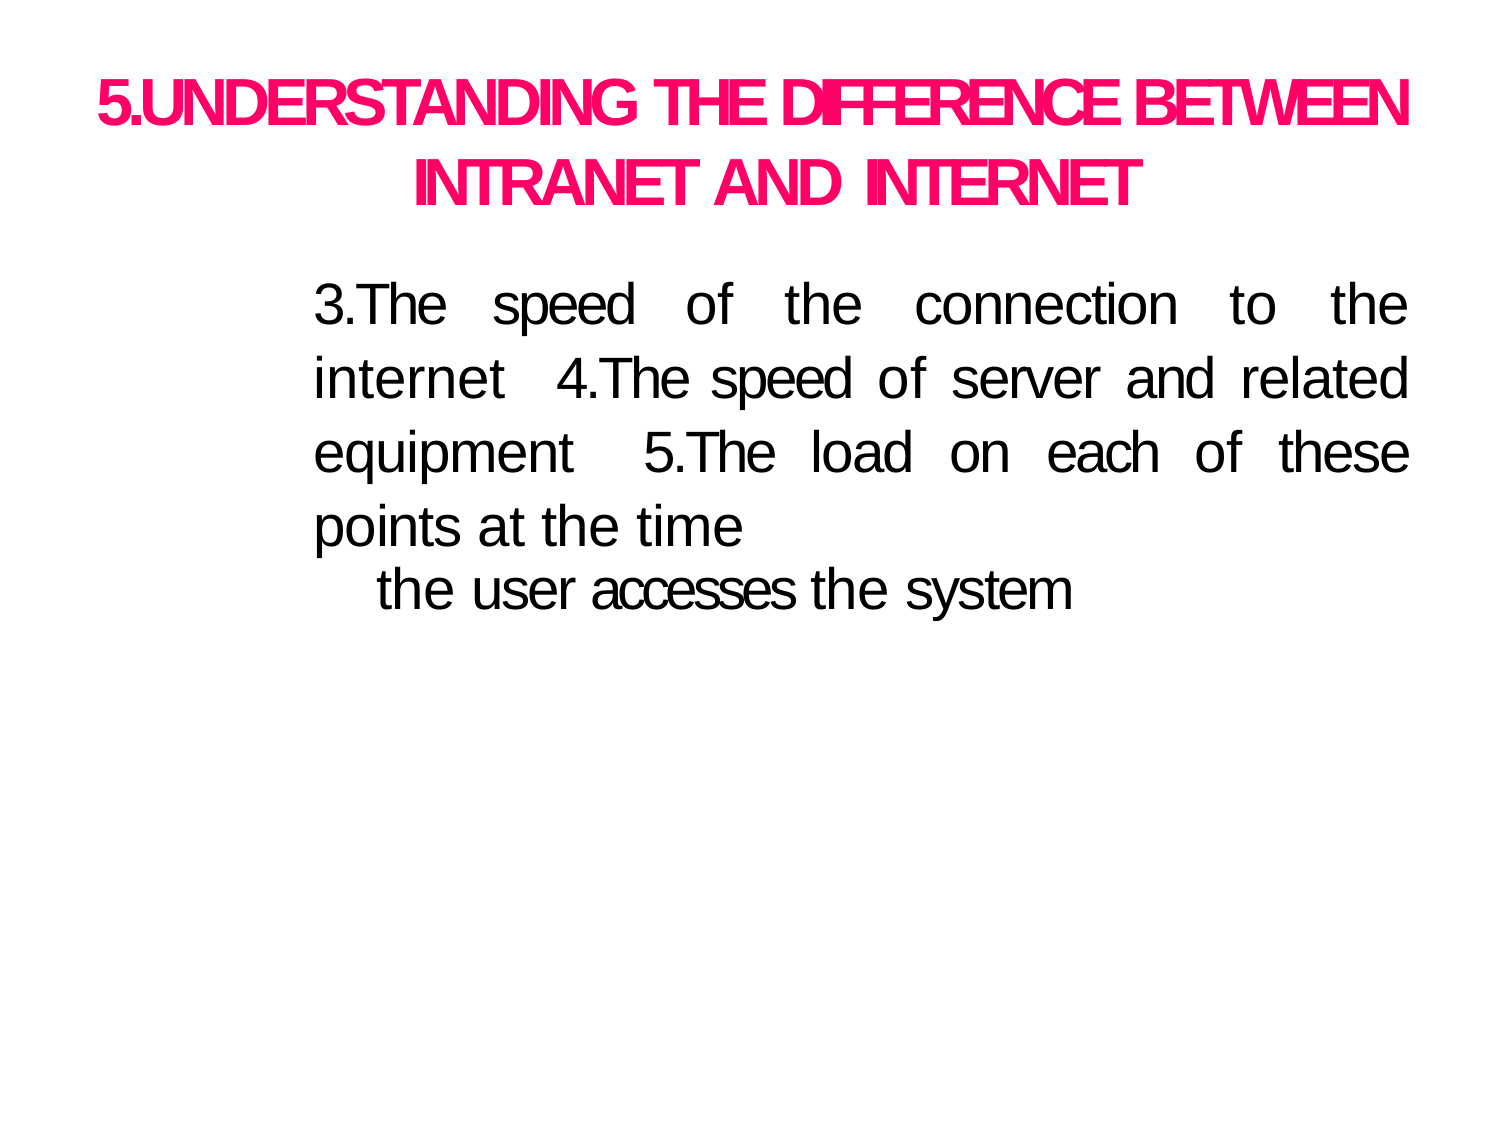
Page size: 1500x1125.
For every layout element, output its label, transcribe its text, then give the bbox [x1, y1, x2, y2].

text_box 3.The speed of the connection to the internet 4.The speed of server and related equipment 5.The load on each of these points at the time the user accesses the system [311, 260, 1411, 622]
title 5.UNDERSTANDING THE DIFFERENCE BETWEEN INTRANET AND INTERNET [87, 54, 1413, 248]
